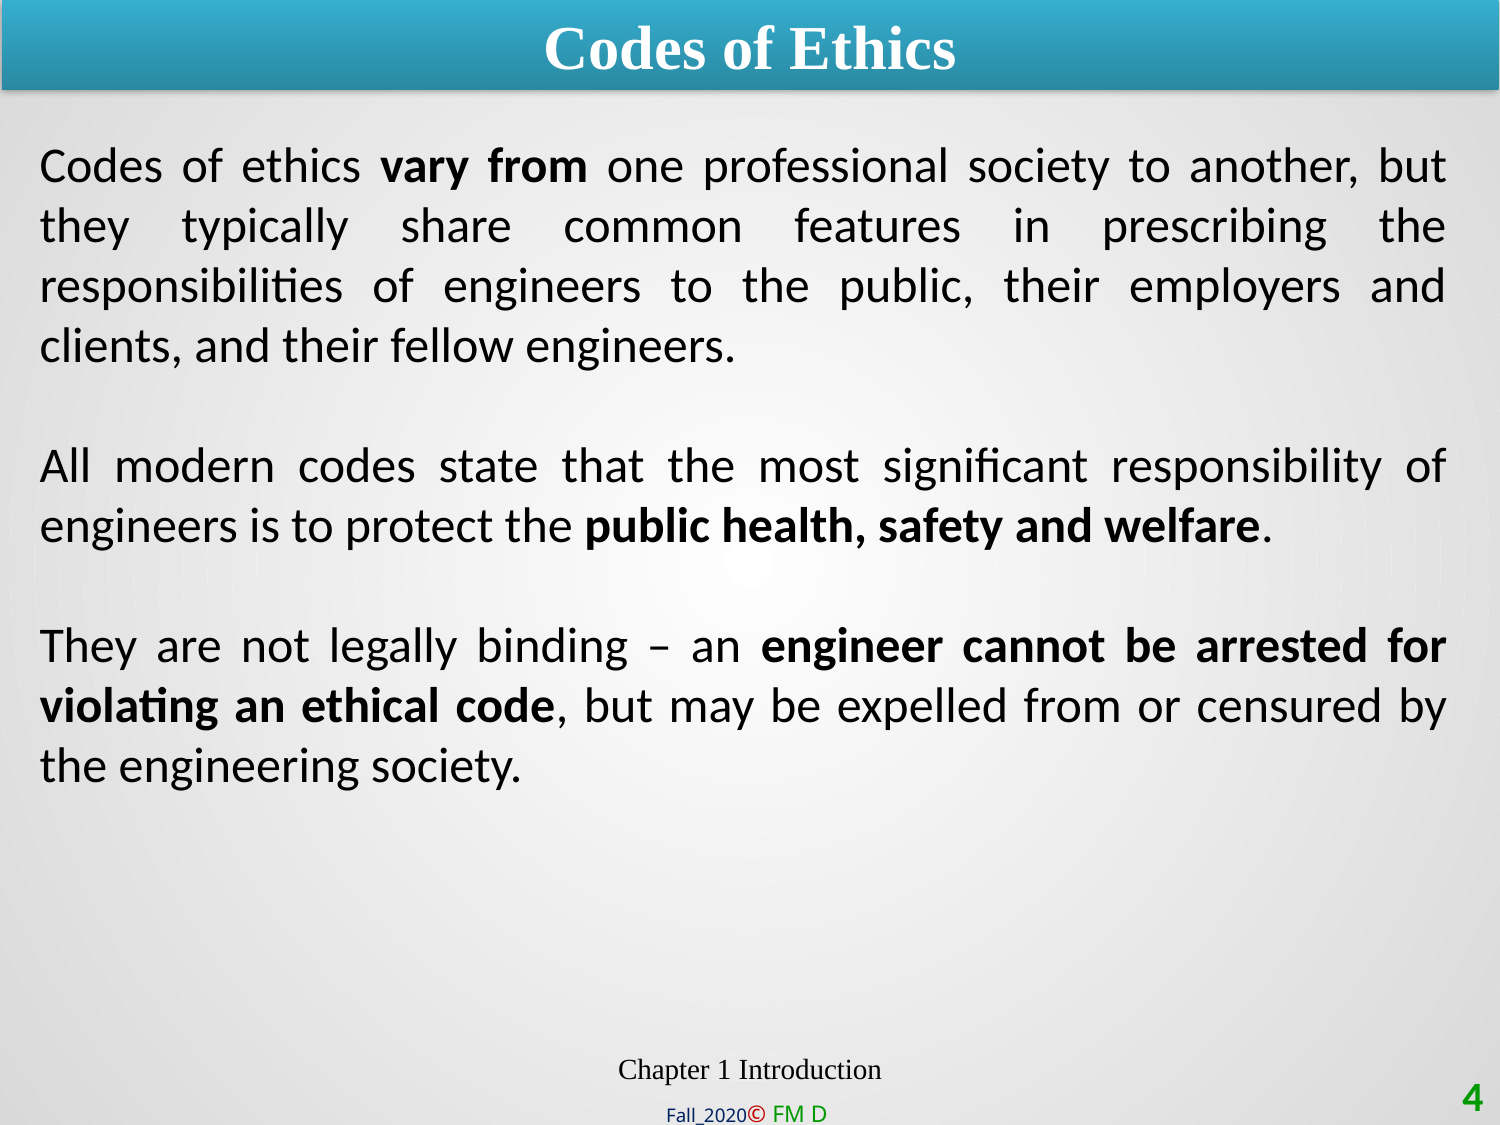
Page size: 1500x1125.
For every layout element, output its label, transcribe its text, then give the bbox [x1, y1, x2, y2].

text_box Codes of ethics vary from one professional society to another, but they typically share common features in prescribing the responsibilities of engineers to the public, their employers and clients, and their fellow engineers. All modern codes state that the most significant responsibility of engineers is to protect the public health, safety and welfare. They are not legally binding – an engineer cannot be arrested for violating an ethical code, but may be expelled from or censured by the engineering society. [24, 124, 1463, 860]
slide_number 4 [1148, 1065, 1499, 1125]
text_box Codes of Ethics [2, 0, 1499, 90]
footer Chapter 1 Introduction [512, 1042, 988, 1103]
